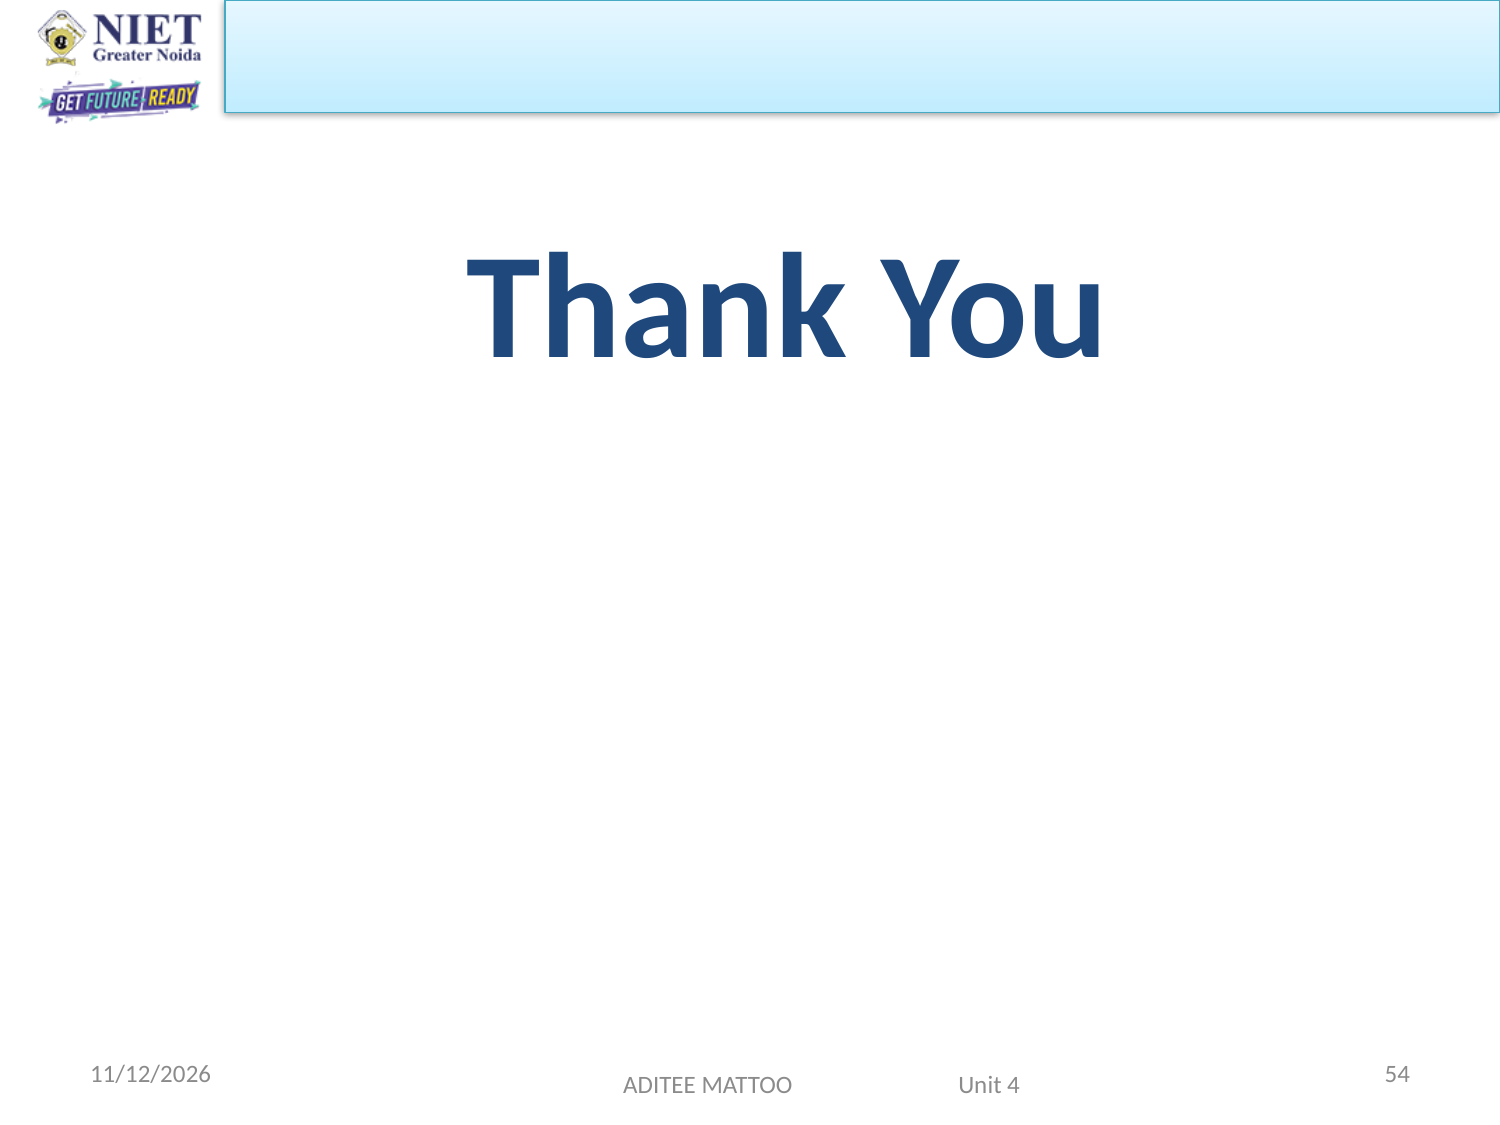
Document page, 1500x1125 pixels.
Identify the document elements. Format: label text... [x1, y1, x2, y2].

text_box [238, 0, 1500, 113]
slide_number 07-Dec-21 [75, 1042, 412, 1103]
list Thank You [75, 200, 1425, 1005]
slide_number 54 [1238, 1042, 1425, 1103]
footer ADITEE MATTOO Unit 4 [412, 1042, 1238, 1125]
picture [0, 0, 238, 135]
